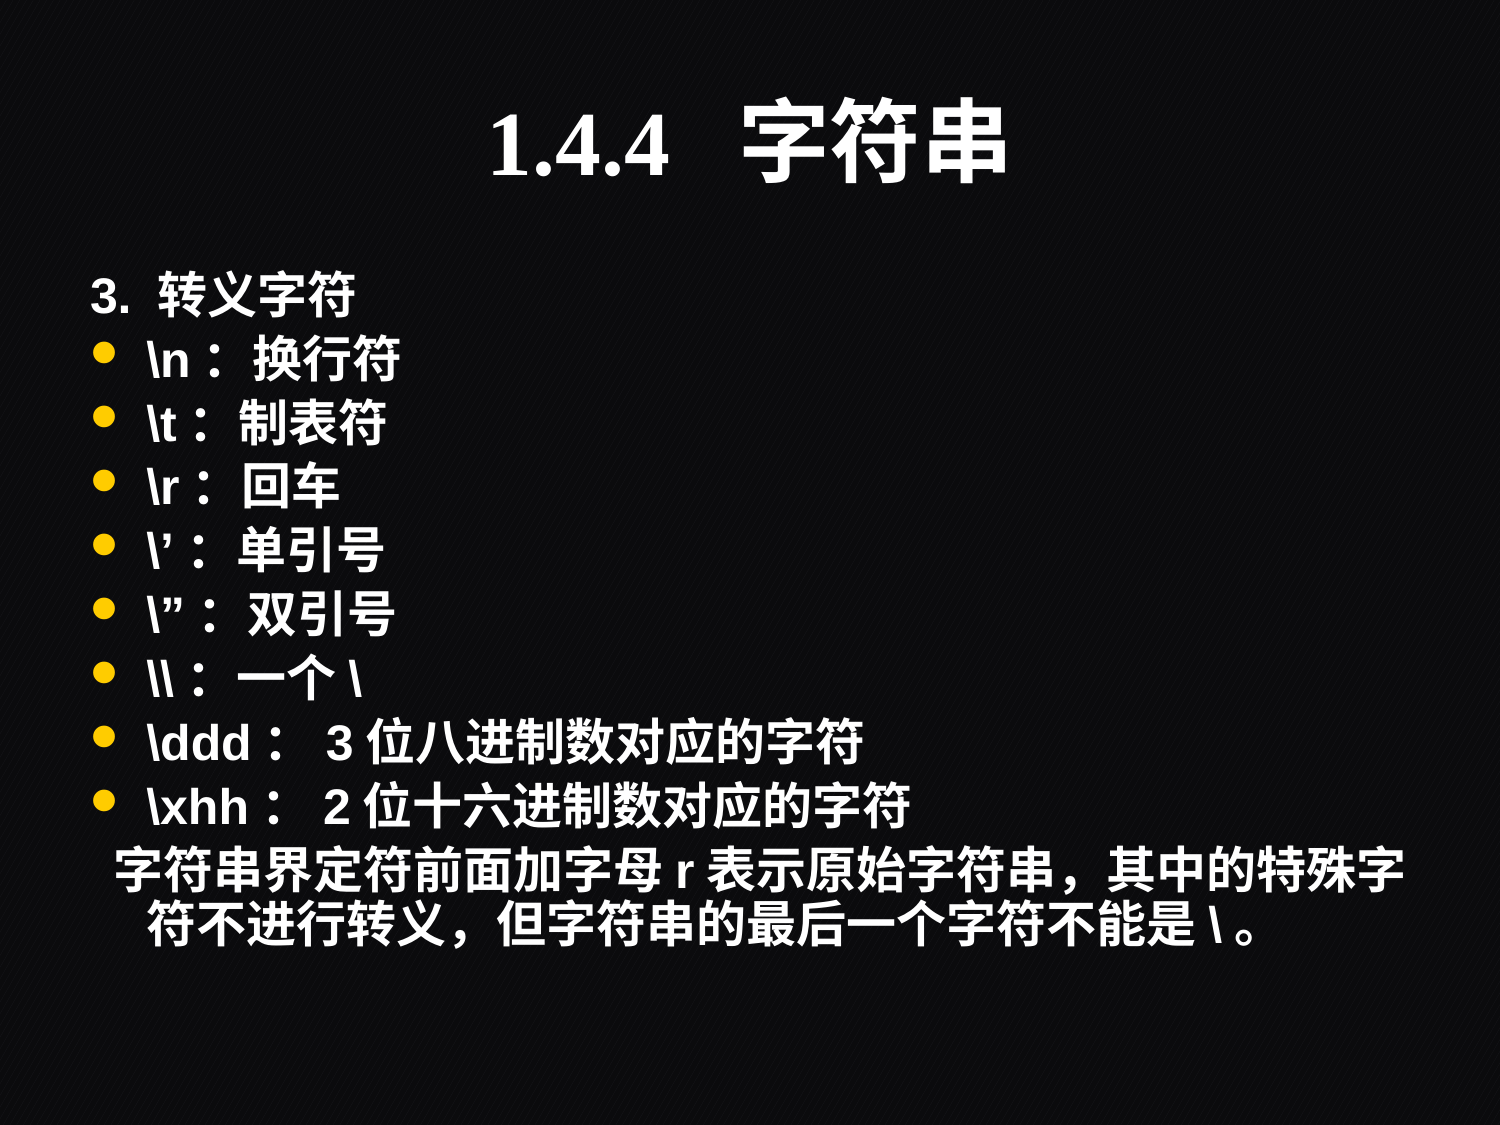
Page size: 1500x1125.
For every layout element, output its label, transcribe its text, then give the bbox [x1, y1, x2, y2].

list 3. 转义字符 \n：换行符 \t：制表符 \r：回车 \’：单引号 \”：双引号 \\：一个\ \ddd：3位八进制数对应的字符 \xhh：2位十六进制数对应的字符 字符串界定符前面加字母r表示原始字符串，其中的特殊字符不进行转义，但字符串的最后一个字符不能是\。 [74, 262, 1426, 1024]
title 1.4.4 字符串 [74, 45, 1426, 233]
